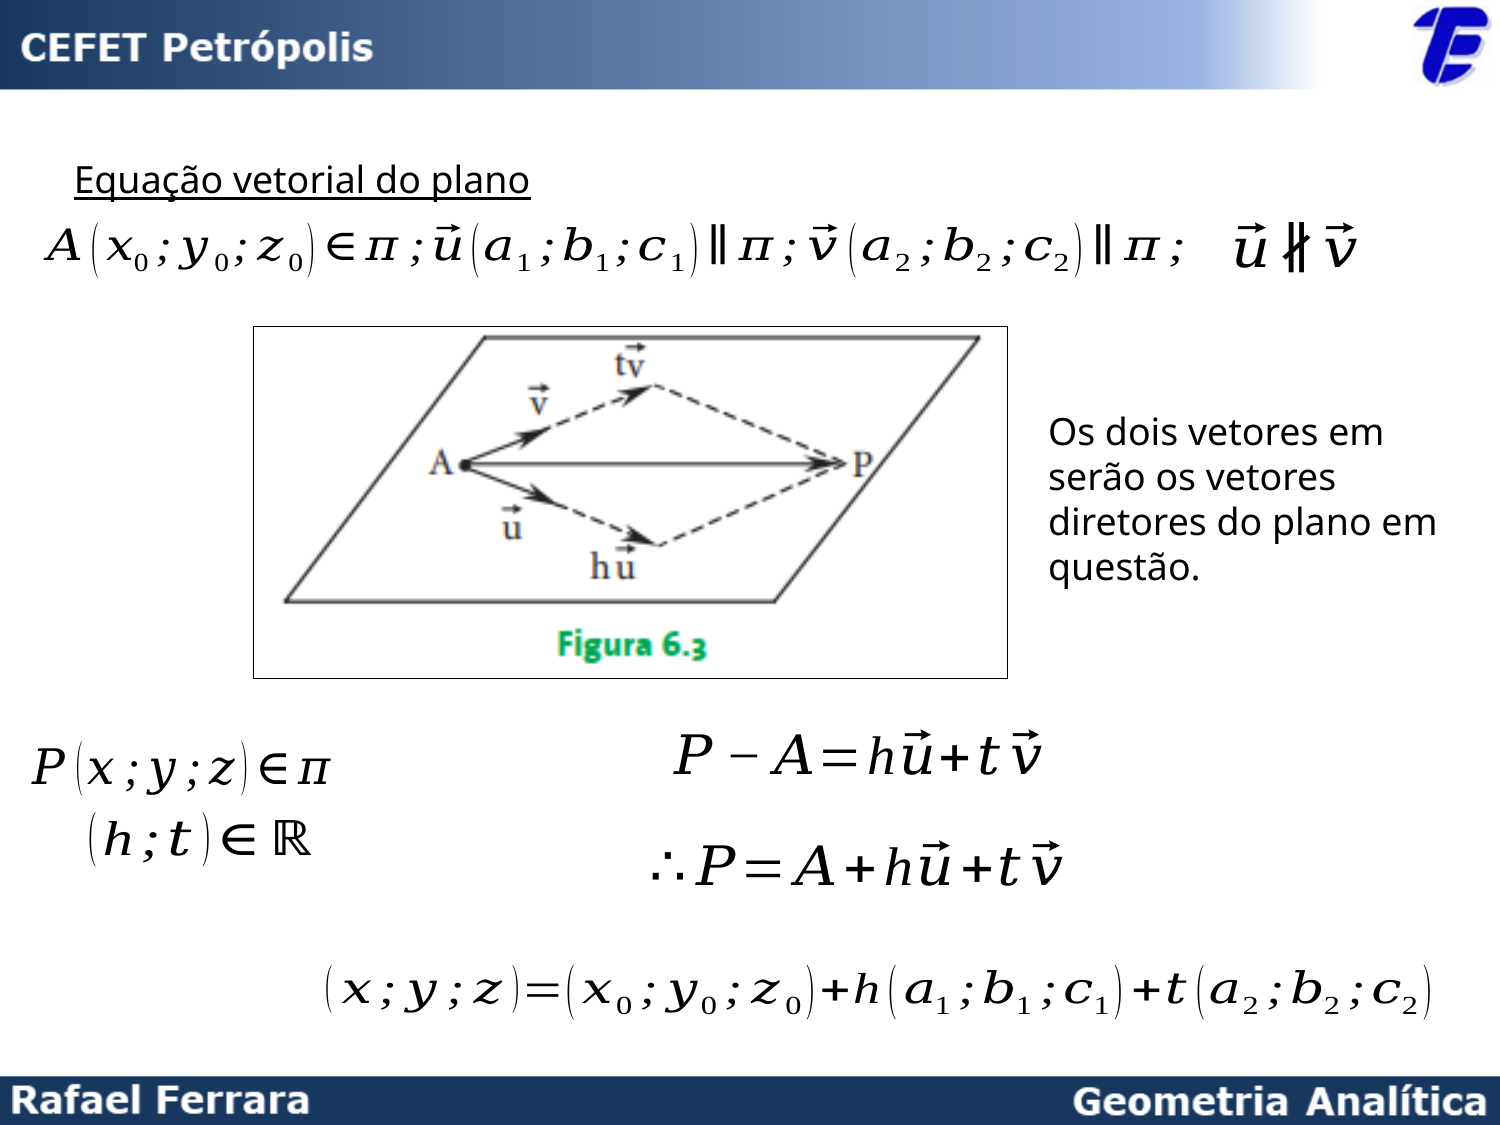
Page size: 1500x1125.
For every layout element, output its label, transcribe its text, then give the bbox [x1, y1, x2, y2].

picture [0, 0, 1500, 1125]
text_box Equação vetorial do plano [58, 148, 546, 209]
text_box Os dois vetores em serão os vetores diretores do plano em questão. [1033, 400, 1473, 596]
